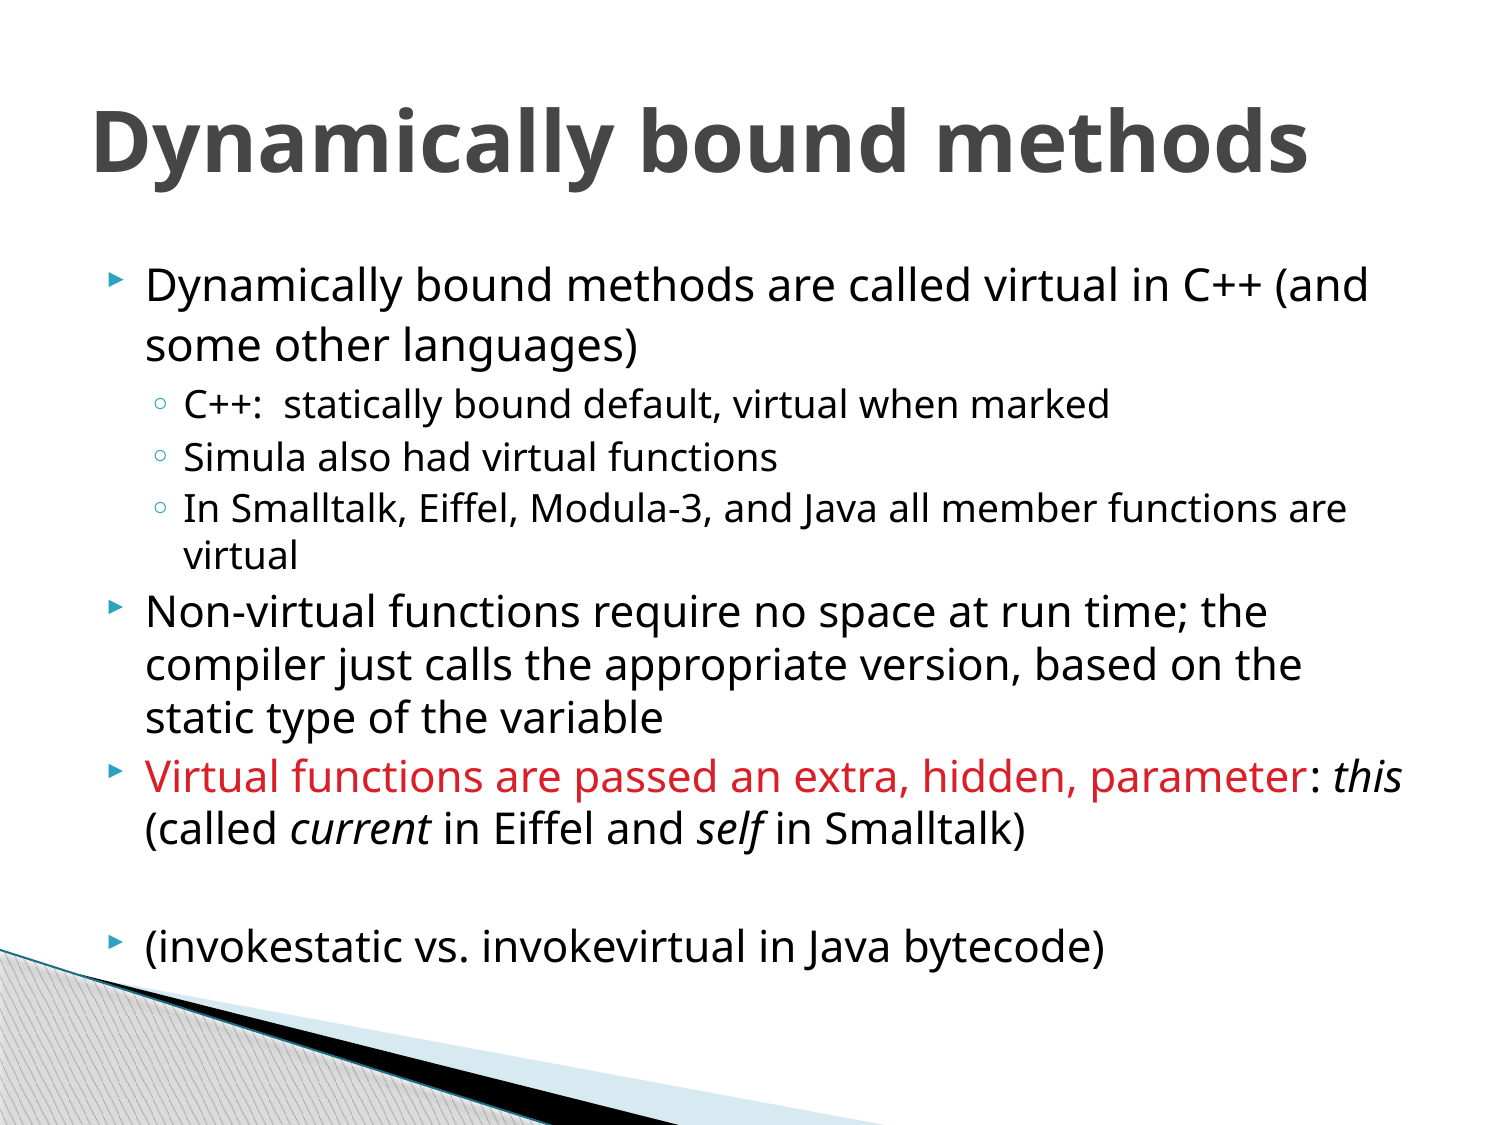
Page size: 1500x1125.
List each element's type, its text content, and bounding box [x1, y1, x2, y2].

title Dynamically bound methods [75, 45, 1425, 233]
list Dynamically bound methods are called virtual in C++ (and some other languages) C++: statically bound default, virtual when marked Simula also had virtual functions In Smalltalk, Eiffel, Modula-3, and Java all member functions are virtual Non-virtual functions require no space at run time; the compiler just calls the appropriate version, based on the static type of the variable Virtual functions are passed an extra, hidden, parameter: this (called current in Eiffel and self in Smalltalk) (invokestatic vs. invokevirtual in Java bytecode) [75, 243, 1425, 986]
